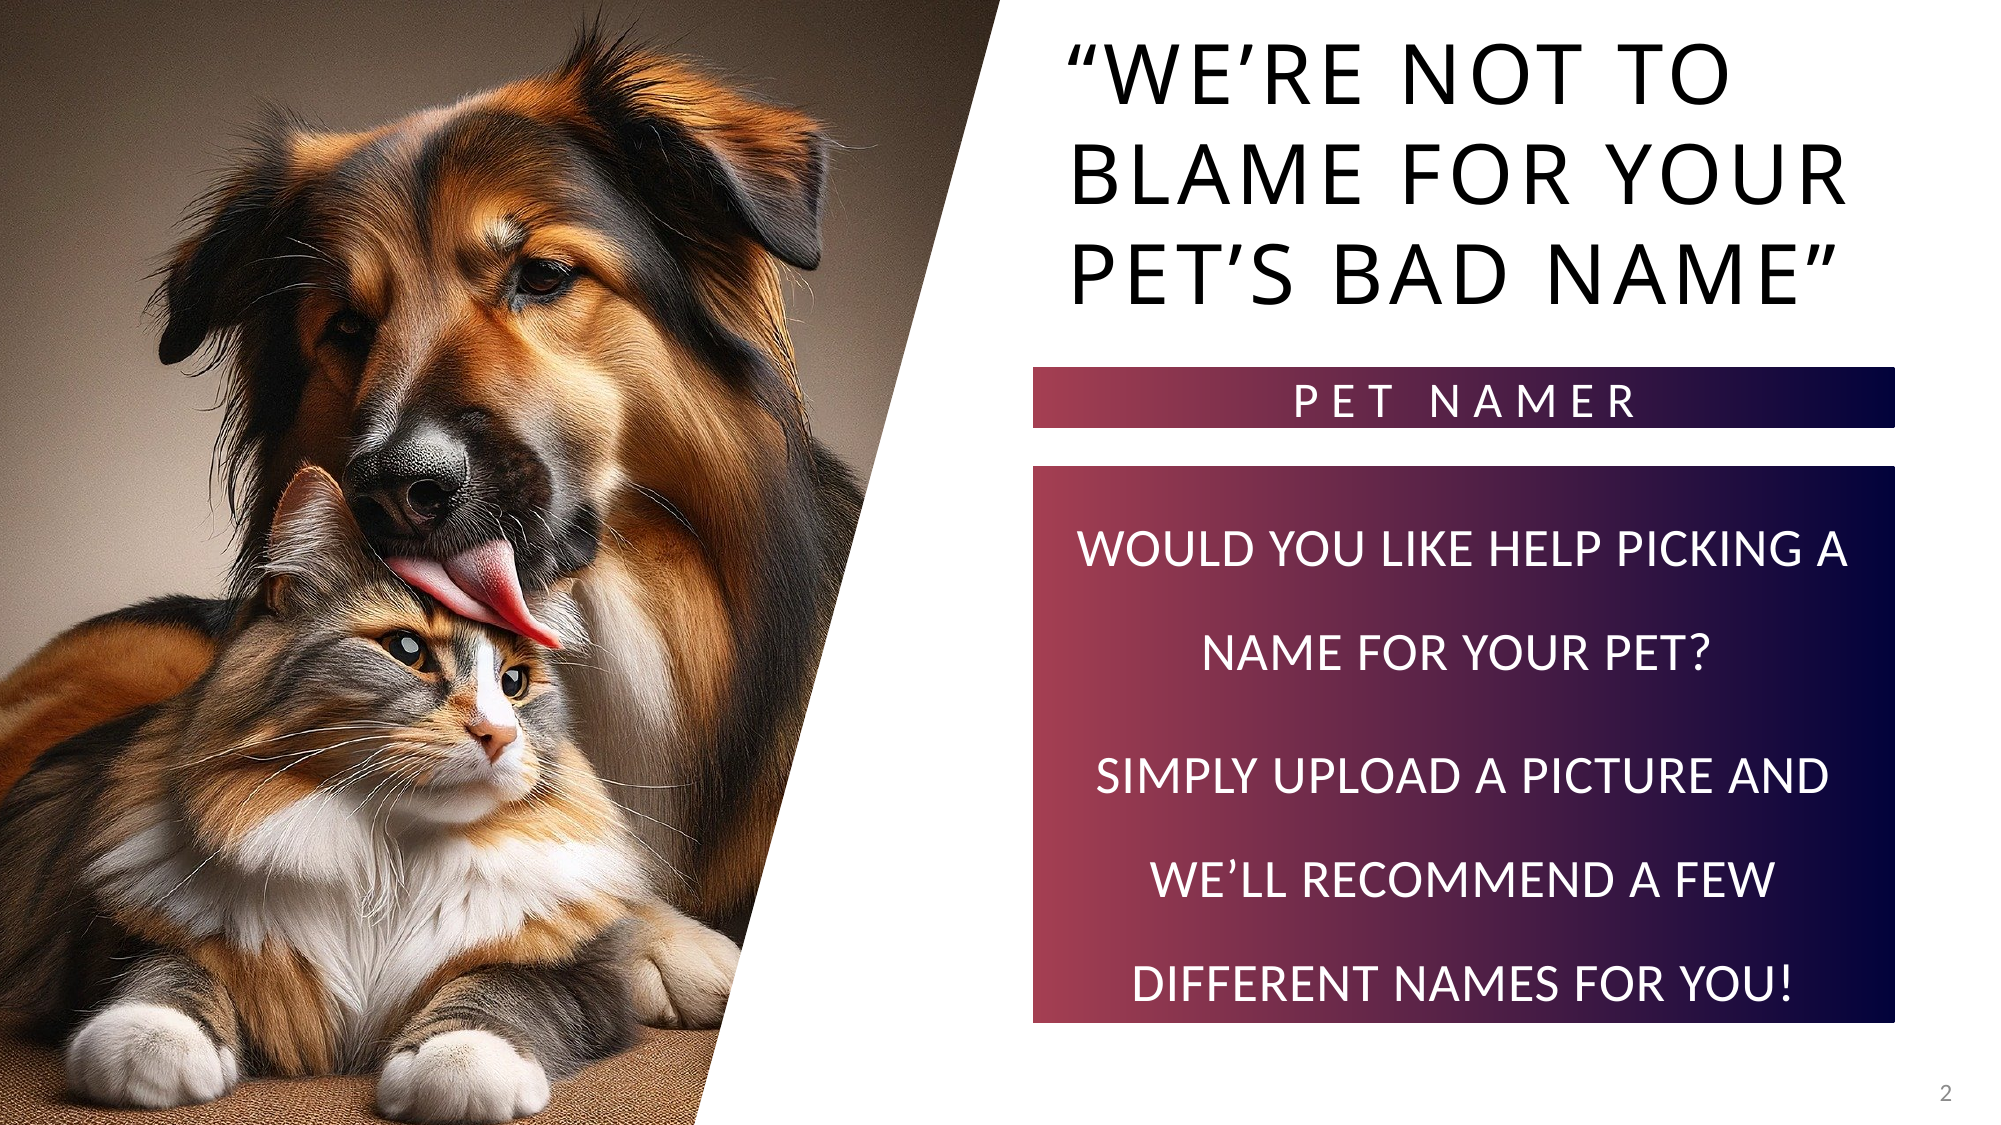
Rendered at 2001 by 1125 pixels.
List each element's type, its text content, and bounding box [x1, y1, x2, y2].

list Would you like help picking a name for your pet? Simply upload a picture and we’ll recommend a few different names for you! [1033, 466, 1895, 1023]
title “We’re not to blame for your pet’s bad name” [1052, 56, 1914, 329]
slide_number 2 [1894, 1061, 1968, 1121]
list PET NAMER [1033, 367, 1895, 428]
picture [0, 0, 1000, 1125]
